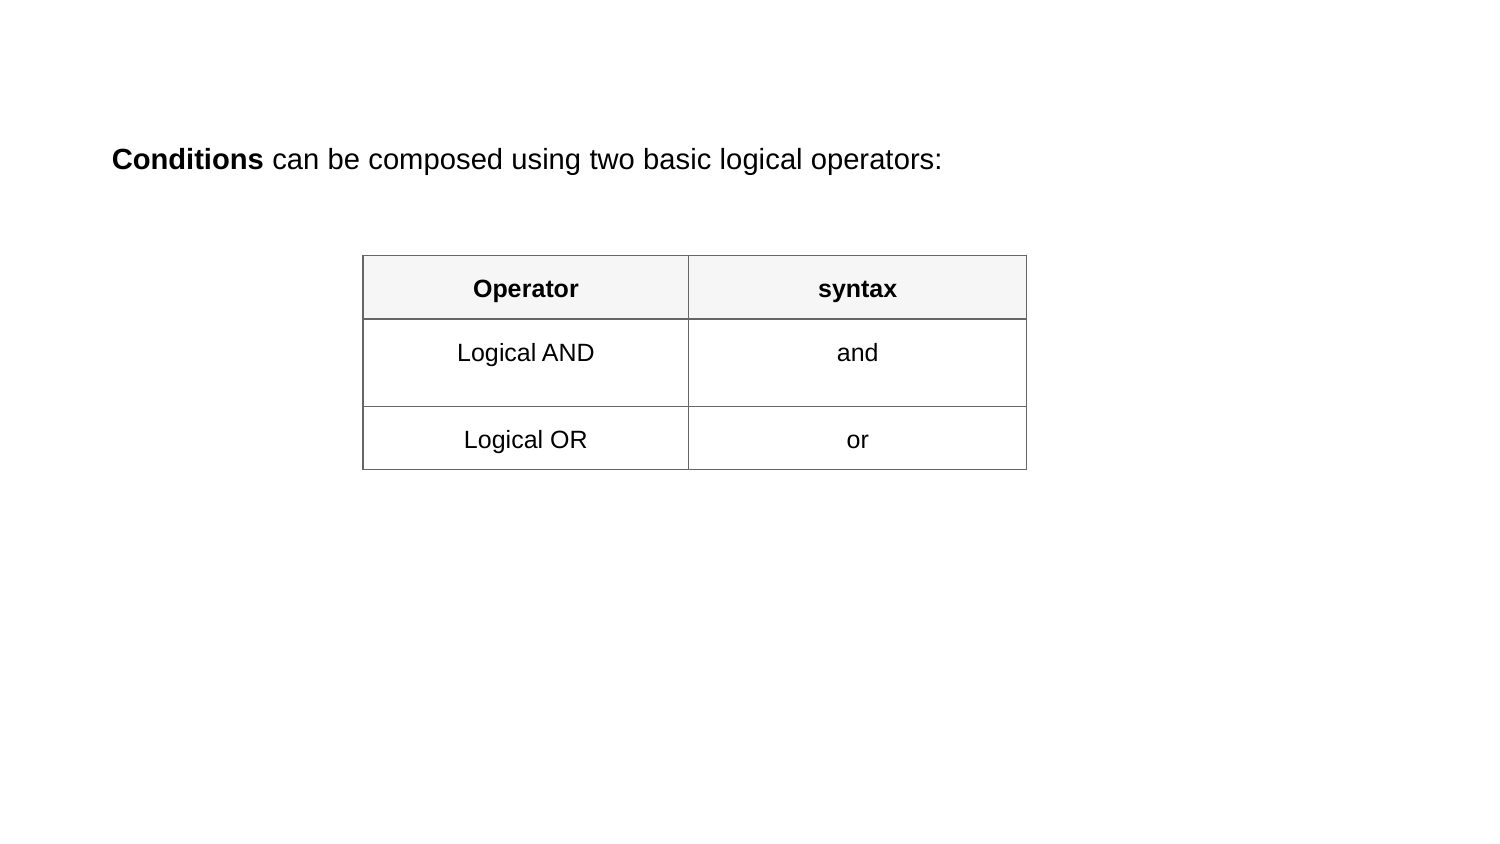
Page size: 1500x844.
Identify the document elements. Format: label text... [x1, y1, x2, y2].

table_cell or [689, 407, 1026, 469]
list Conditions can be composed using two basic logical operators: [96, 108, 1495, 224]
table_cell Logical OR [364, 407, 688, 469]
table_header syntax [689, 256, 1026, 318]
table_header Operator [364, 256, 688, 318]
table_cell Logical AND [364, 320, 688, 406]
table_cell and [689, 320, 1026, 406]
